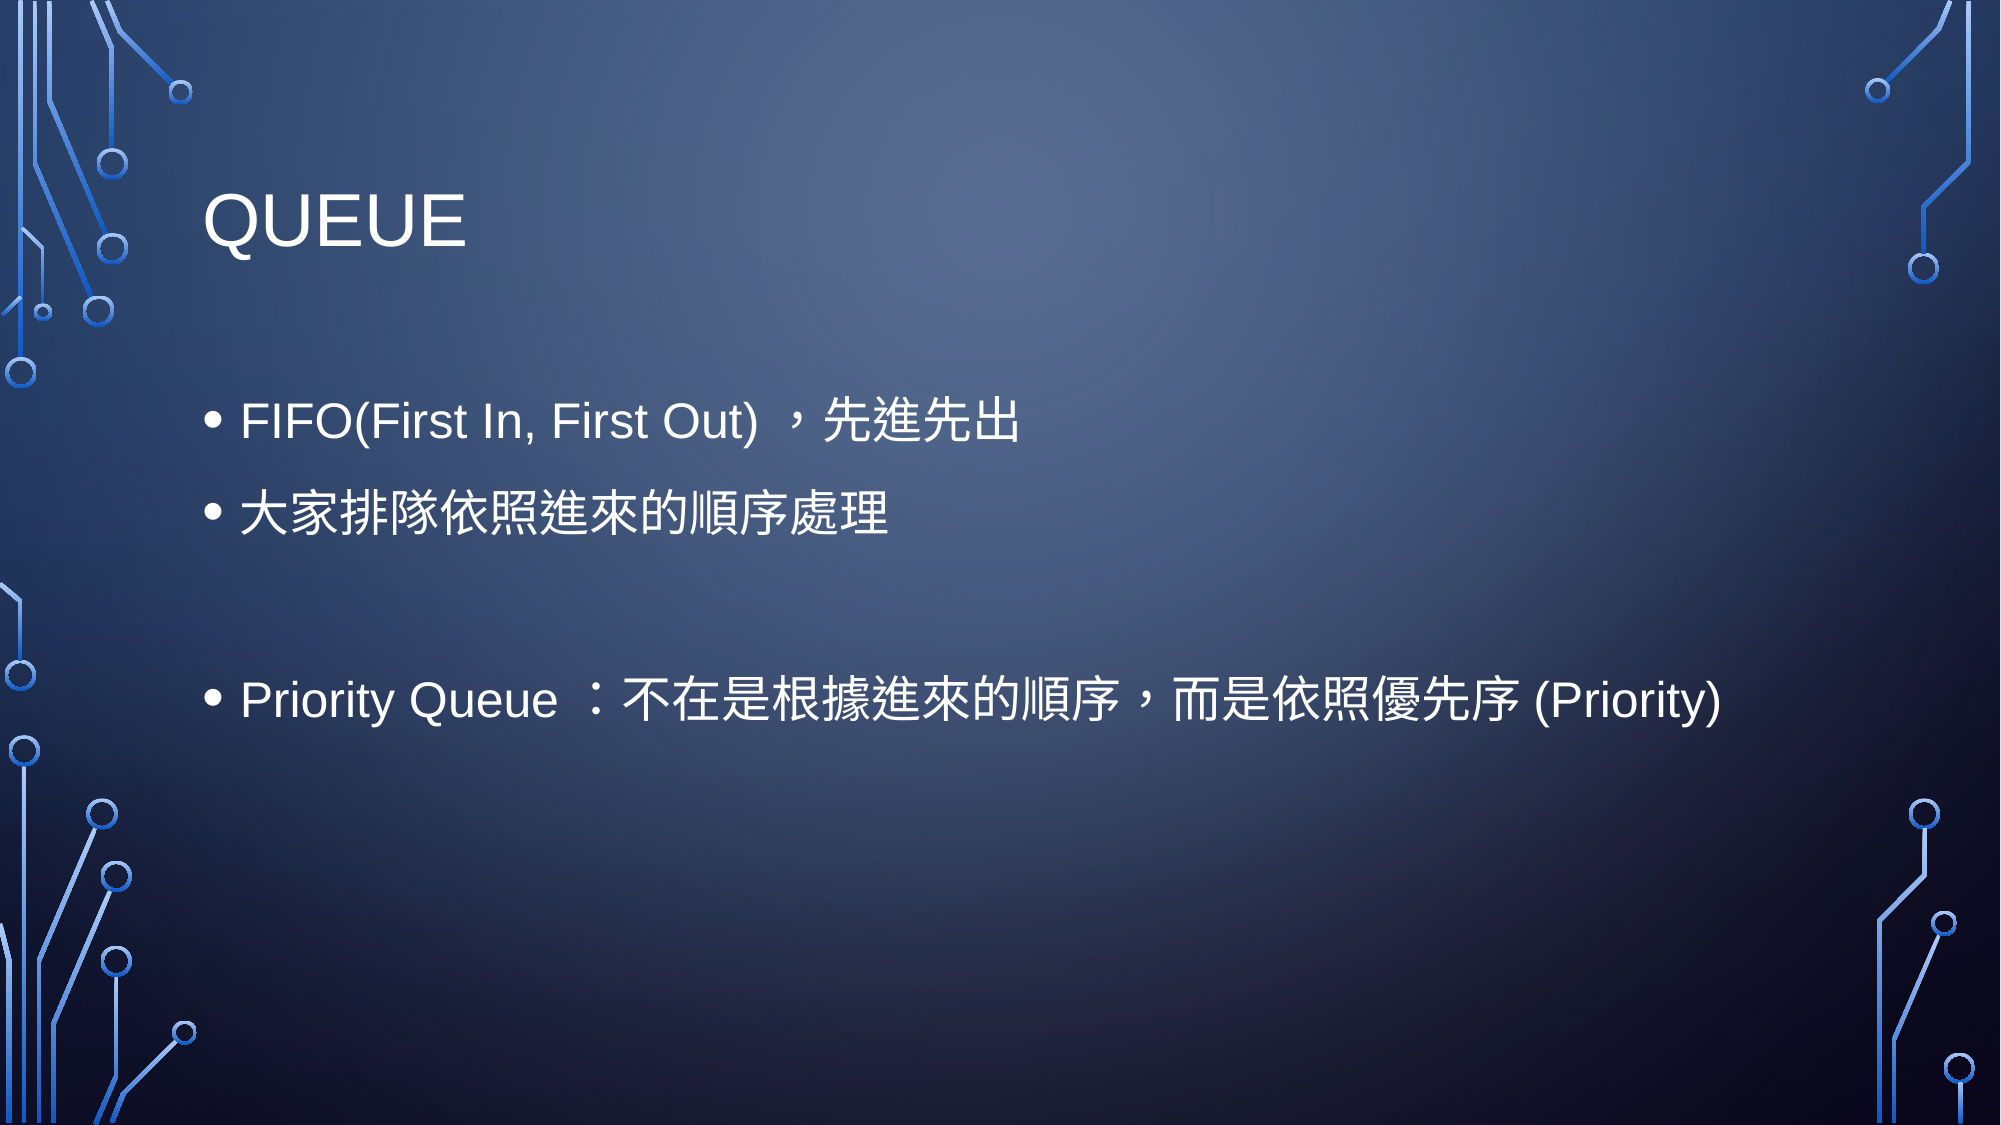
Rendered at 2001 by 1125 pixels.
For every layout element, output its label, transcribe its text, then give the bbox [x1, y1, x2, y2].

list FIFO(First In, First Out)，先進先出 大家排隊依照進來的順序處理 Priority Queue：不在是根據進來的順序，而是依照優先序(Priority) [187, 369, 1813, 950]
title Queue [187, 101, 1813, 344]
